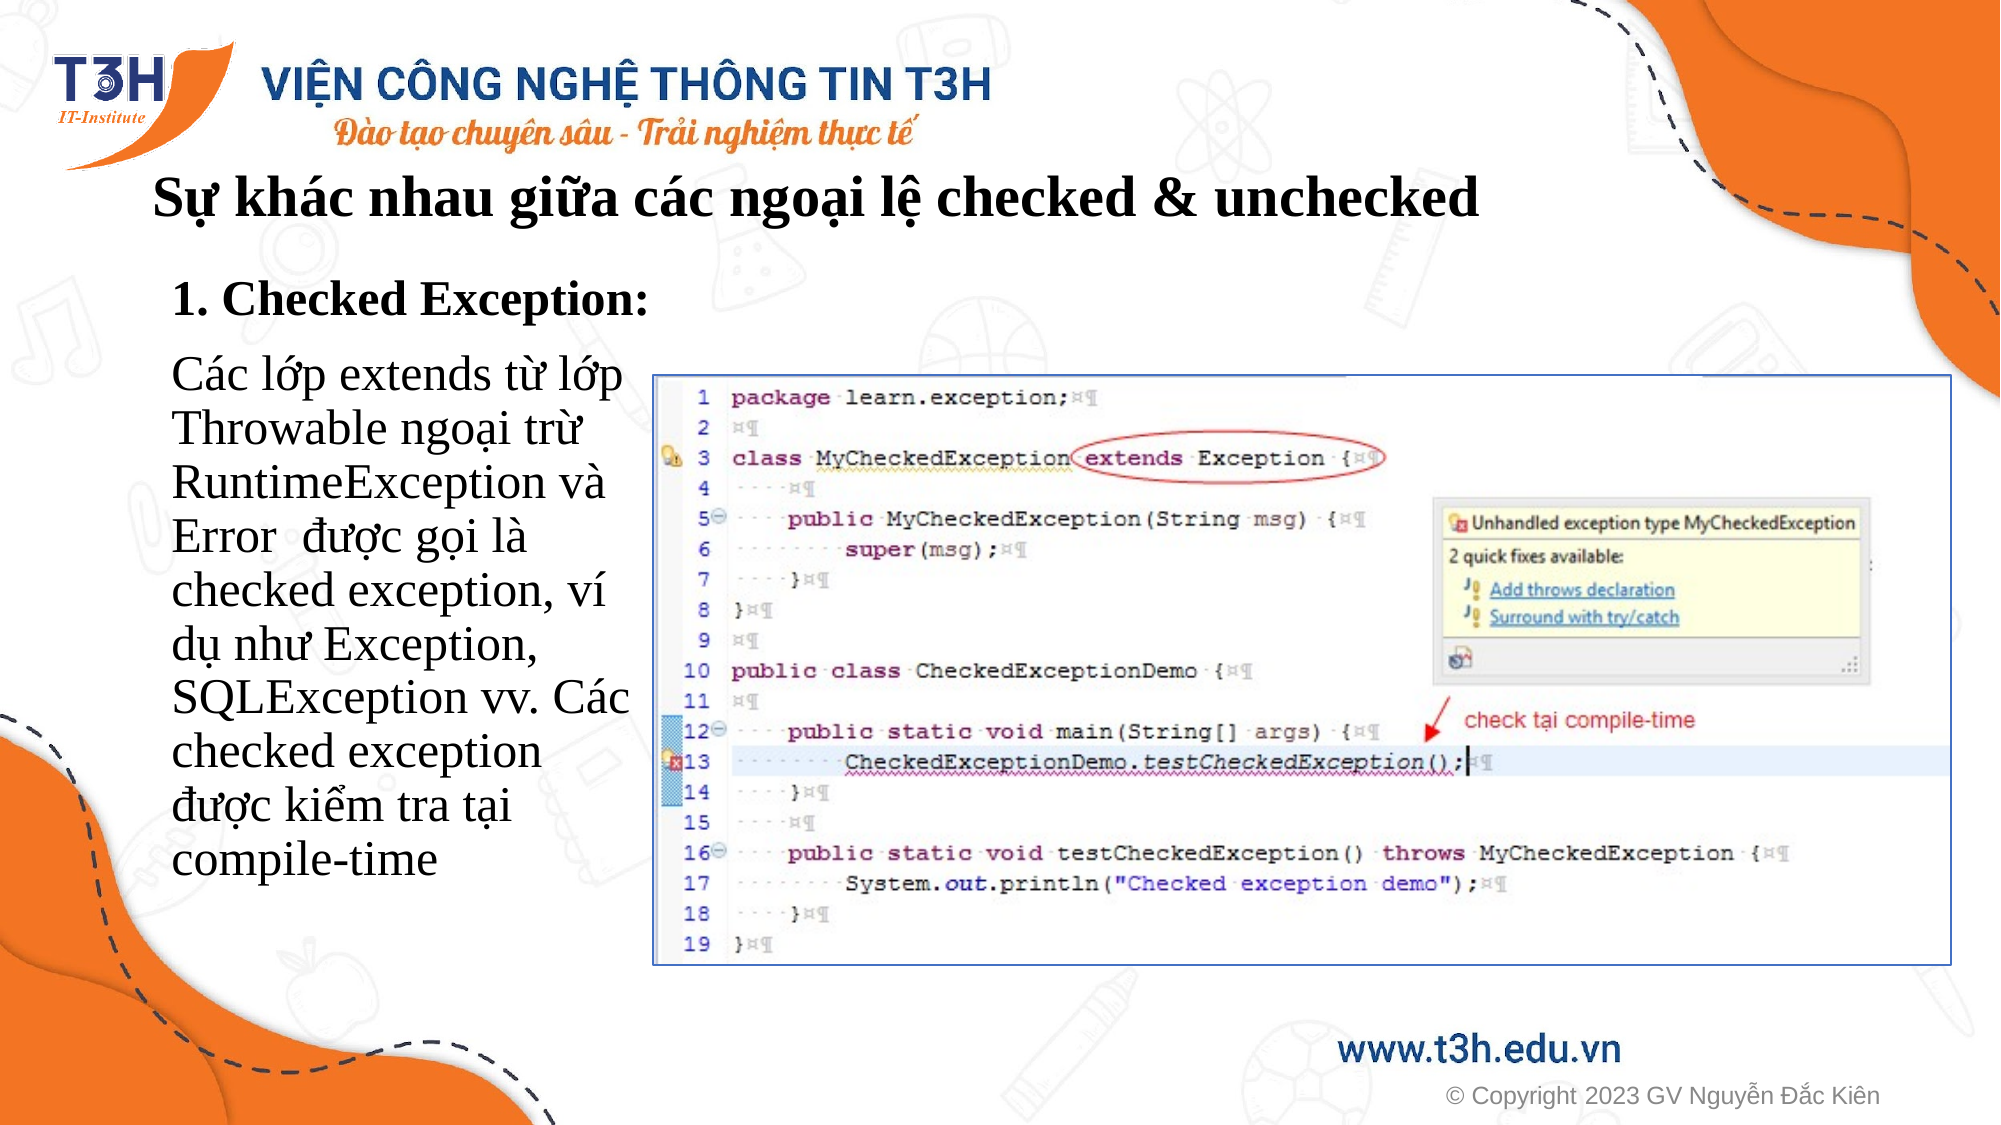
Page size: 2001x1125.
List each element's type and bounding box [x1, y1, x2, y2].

picture [0, 0, 2000, 1125]
text_box [651, 374, 1952, 966]
